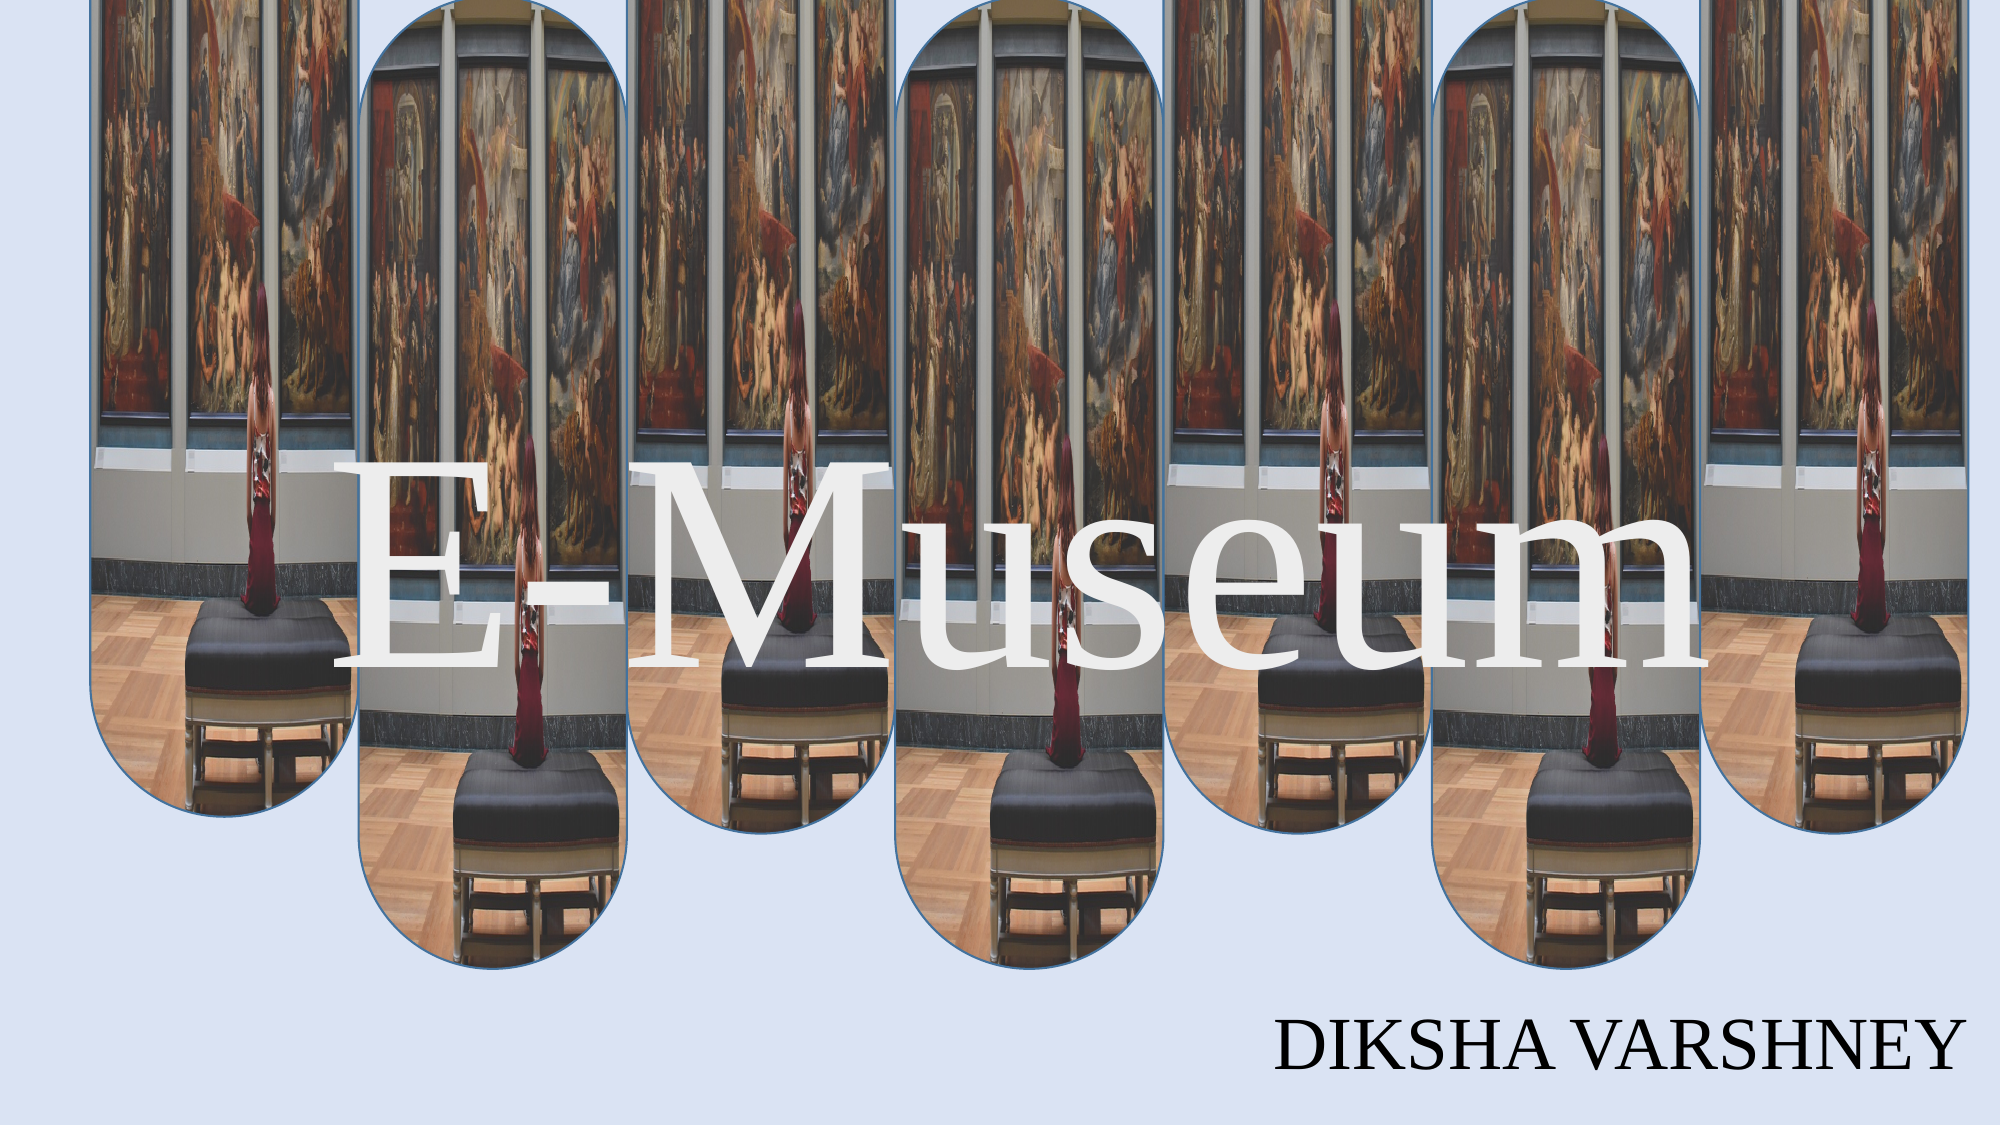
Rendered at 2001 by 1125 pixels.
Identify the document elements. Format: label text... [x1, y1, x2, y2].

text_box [90, 0, 1969, 969]
text_box DIKSHA VARSHNEY [1258, 986, 2000, 1092]
